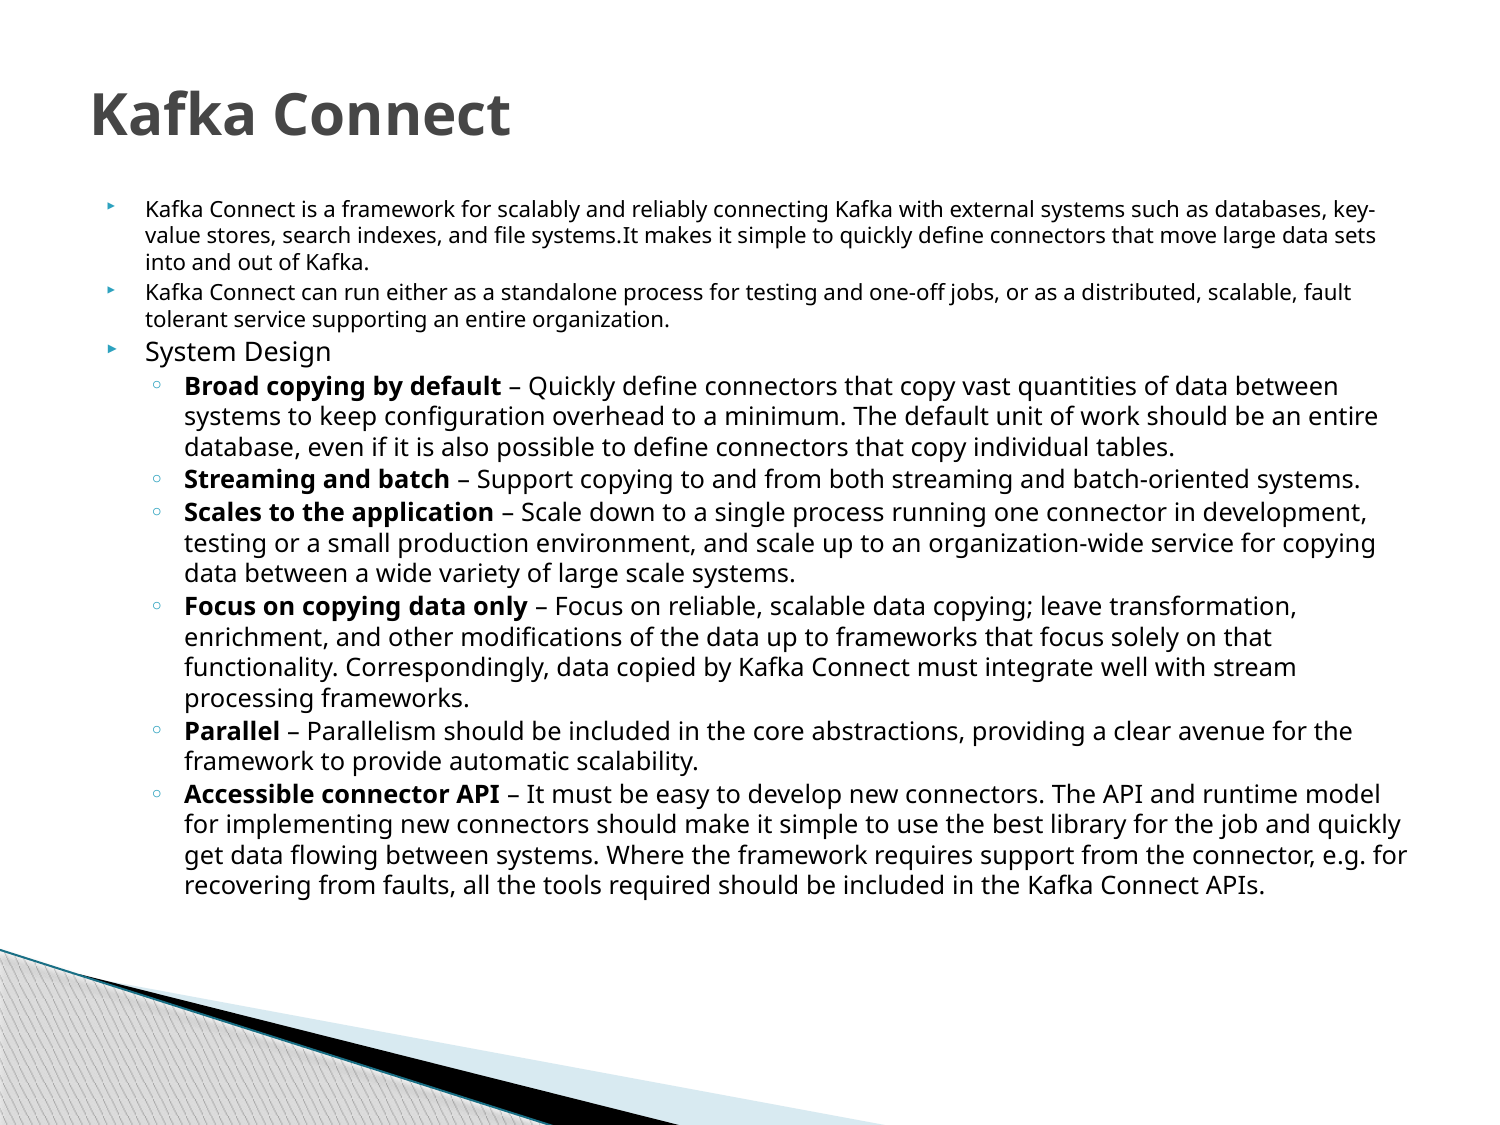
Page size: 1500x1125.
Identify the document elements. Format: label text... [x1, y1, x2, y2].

list Kafka Connect is a framework for scalably and reliably connecting Kafka with external systems such as databases, key-value stores, search indexes, and file systems.It makes it simple to quickly define connectors that move large data sets into and out of Kafka. Kafka Connect can run either as a standalone process for testing and one-off jobs, or as a distributed, scalable, fault tolerant service supporting an entire organization. System Design Broad copying by default – Quickly define connectors that copy vast quantities of data between systems to keep configuration overhead to a minimum. The default unit of work should be an entire database, even if it is also possible to define connectors that copy individual tables. Streaming and batch – Support copying to and from both streaming and batch-oriented systems. Scales to the application – Scale down to a single process running one connector in development, testing or a small production environment, and scale up to an organization-wide service for copying data between a wide variety of large scale systems. Focus on copying data only – Focus on reliable, scalable data copying; leave transformation, enrichment, and other modifications of the data up to frameworks that focus solely on that functionality. Correspondingly, data copied by Kafka Connect must integrate well with stream processing frameworks. Parallel – Parallelism should be included in the core abstractions, providing a clear avenue for the framework to provide automatic scalability. Accessible connector API – It must be easy to develop new connectors. The API and runtime model for implementing new connectors should make it simple to use the best library for the job and quickly get data flowing between systems. Where the framework requires support from the connector, e.g. for recovering from faults, all the tools required should be included in the Kafka Connect APIs. [75, 187, 1425, 930]
title Kafka Connect [75, 45, 1425, 180]
